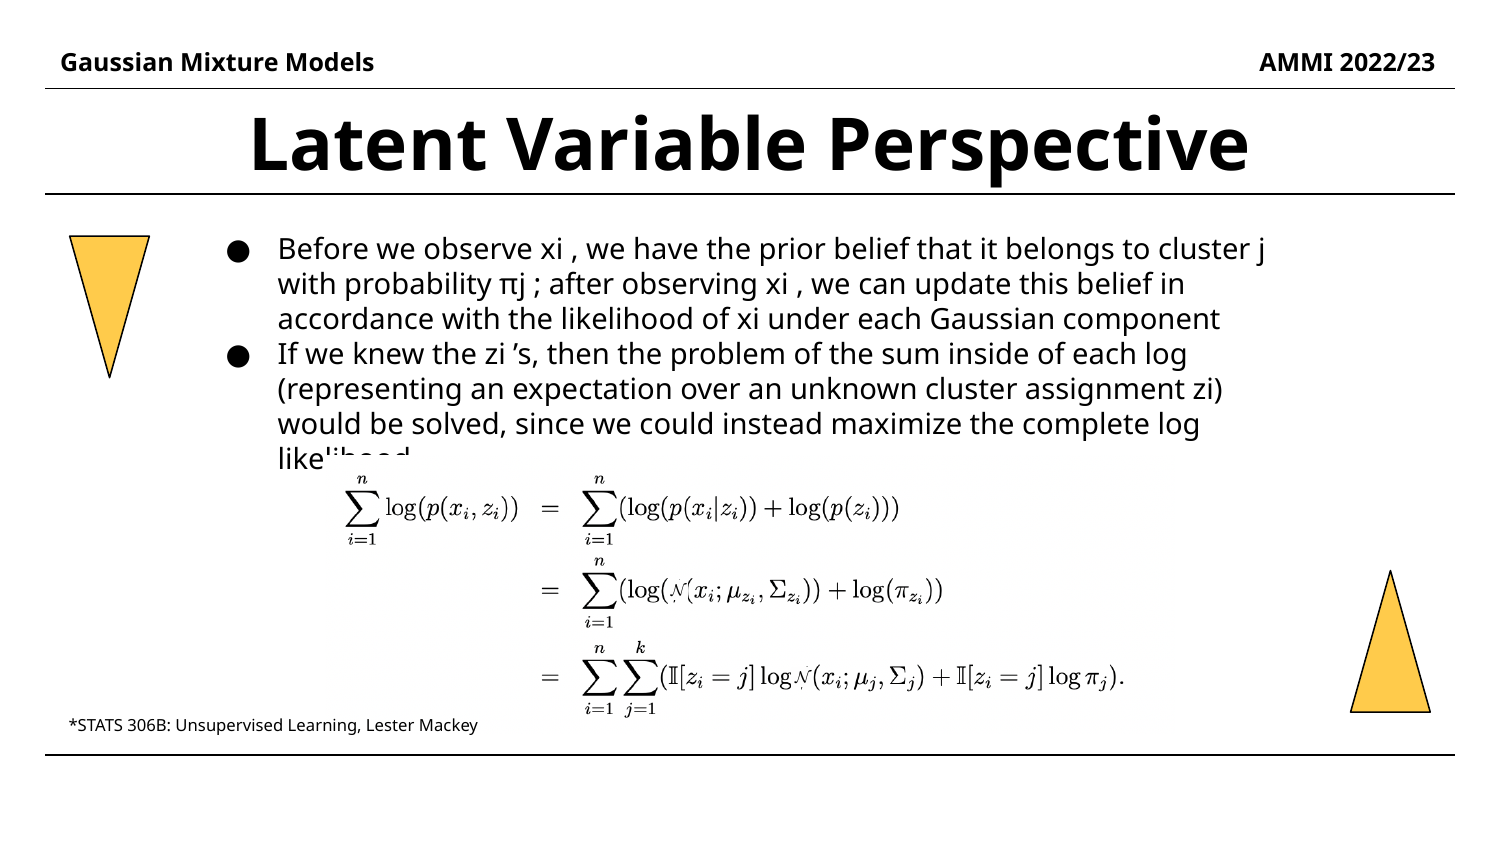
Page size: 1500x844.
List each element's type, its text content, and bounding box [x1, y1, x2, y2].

text_box *STATS 306B: Unsupervised Learning, Lester Mackey [53, 704, 588, 745]
text_box Gaussian Mixture Models [45, 35, 672, 89]
text_box AMMI 2022/23 [1022, 35, 1451, 89]
picture [324, 454, 1176, 734]
title Latent Variable Perspective [118, 88, 1382, 194]
text_box Before we observe xi , we have the prior belief that it belongs to cluster j with probability πj ; after observing xi , we can update this belief in accordance with the likelihood of xi under each Gaussian component If we knew the zi ’s, then the problem of the sum inside of each log (representing an expectation over an unknown cluster assignment zi) would be solved, since we could instead maximize the complete log likelihood [187, 215, 1291, 643]
